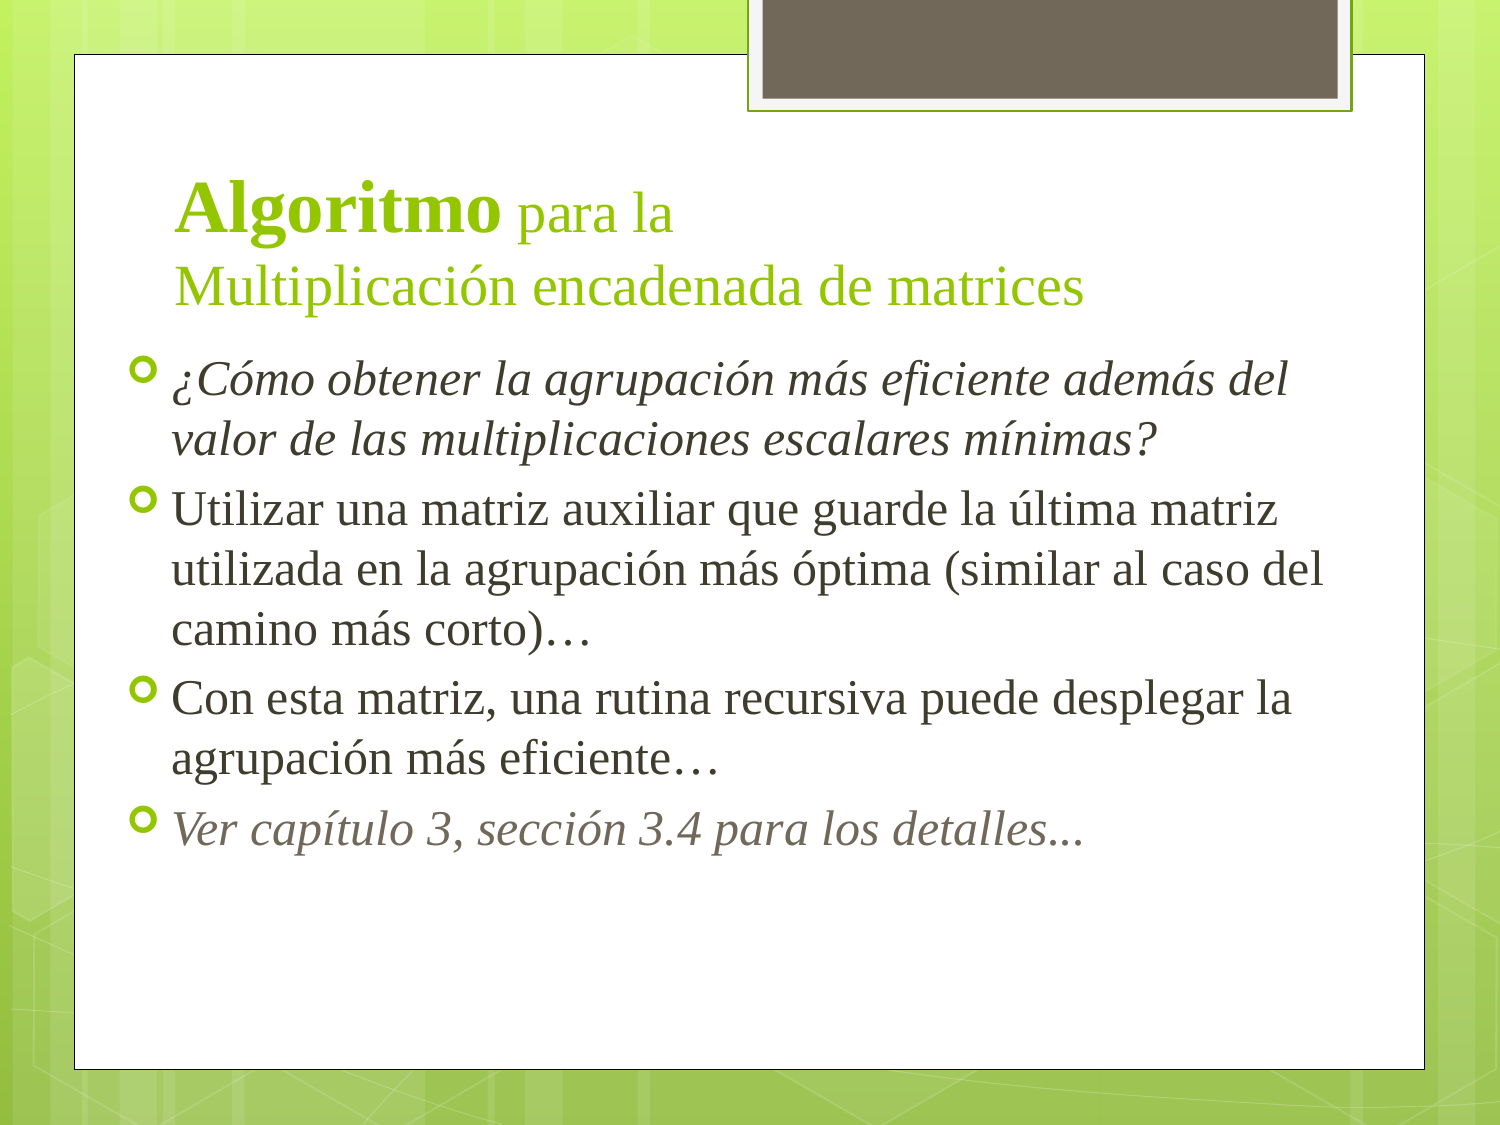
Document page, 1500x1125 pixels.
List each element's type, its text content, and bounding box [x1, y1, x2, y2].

list ¿Cómo obtener la agrupación más eficiente además del valor de las multiplicaciones escalares mínimas? Utilizar una matriz auxiliar que guarde la última matriz utilizada en la agrupación más óptima (similar al caso del camino más corto)… Con esta matriz, una rutina recursiva puede desplegar la agrupación más eficiente… Ver capítulo 3, sección 3.4 para los detalles... [99, 337, 1413, 1025]
title Algoritmo para la Multiplicación encadenada de matrices [159, 137, 1312, 325]
